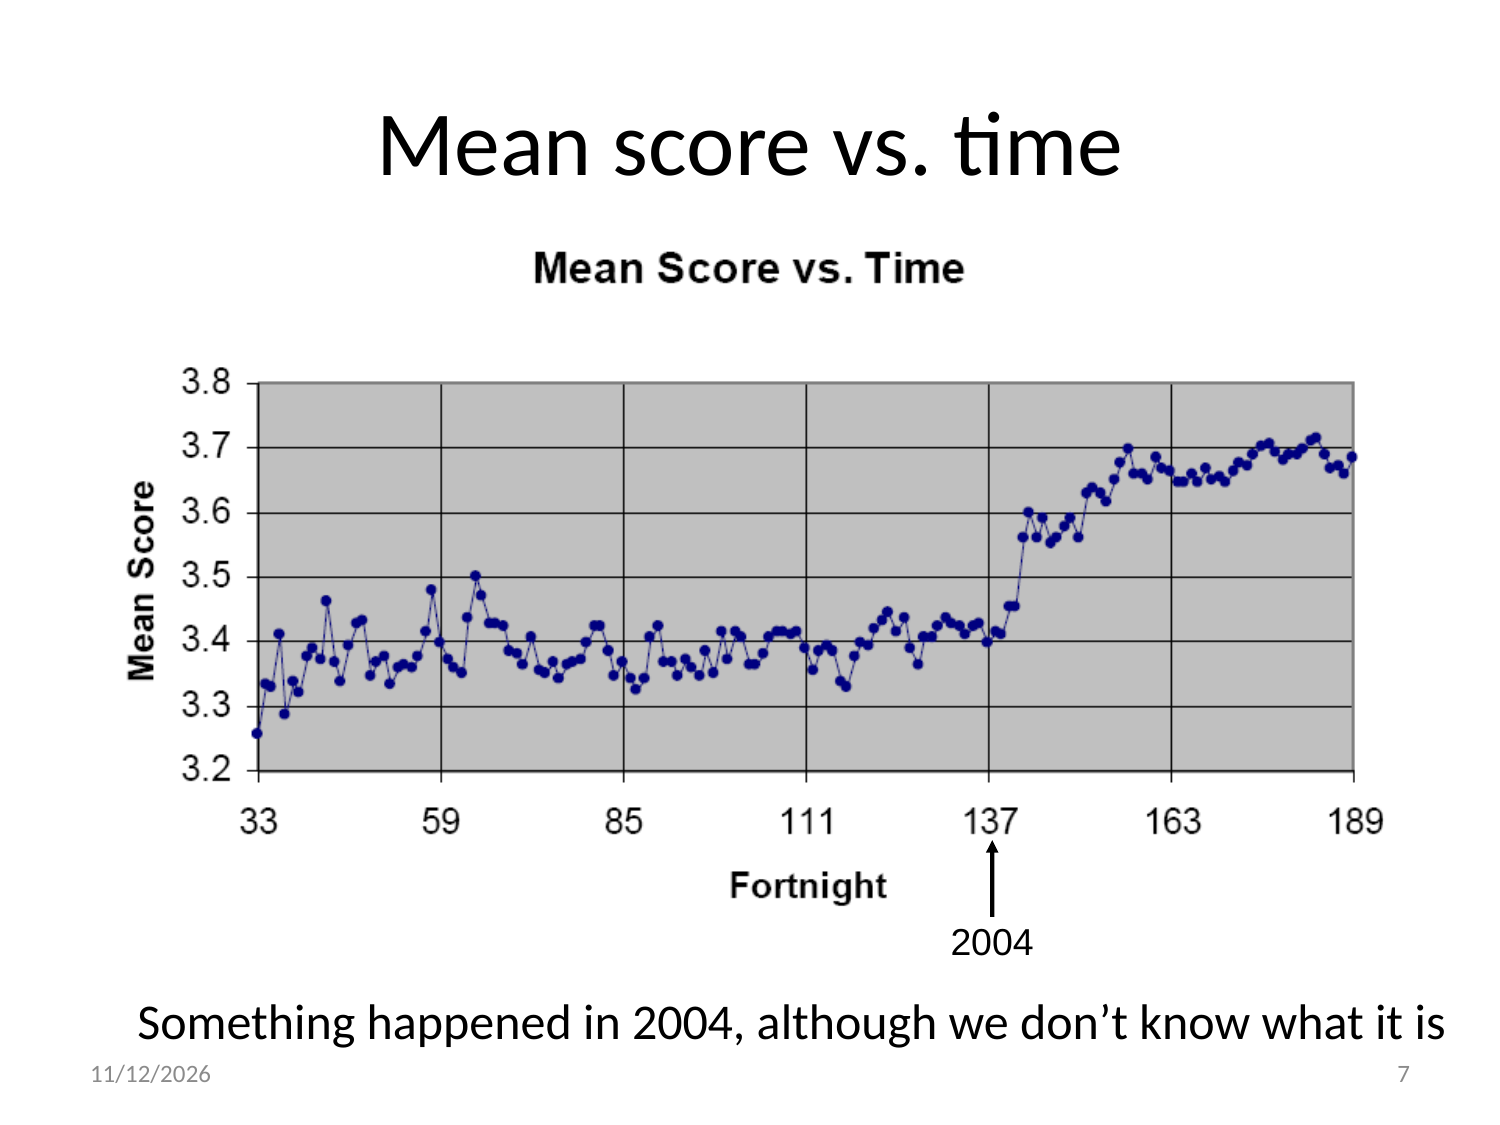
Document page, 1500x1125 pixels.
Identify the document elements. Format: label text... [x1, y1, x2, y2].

picture [99, 224, 1393, 916]
slide_number 7 [1074, 1058, 1425, 1103]
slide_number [75, 1042, 425, 1103]
title Mean score vs. time [75, 45, 1425, 233]
text_box 2004 [927, 923, 1057, 971]
text_box Something happened in 2004, although we don’t know what it is [122, 982, 1461, 1058]
